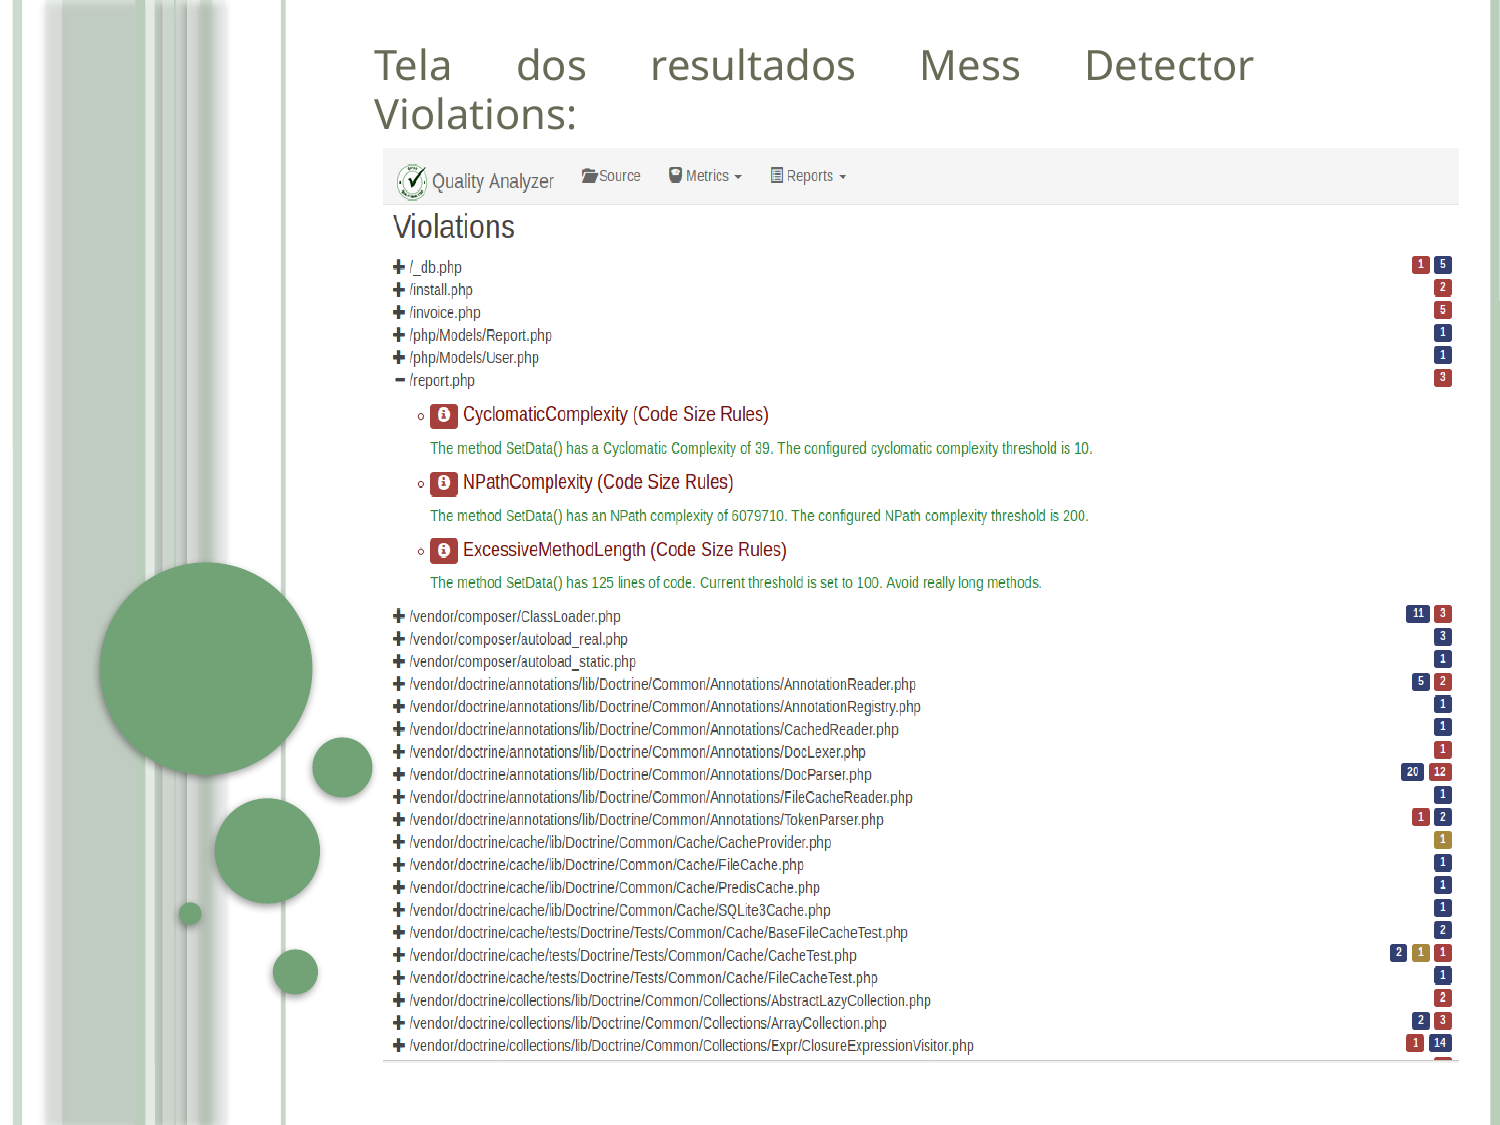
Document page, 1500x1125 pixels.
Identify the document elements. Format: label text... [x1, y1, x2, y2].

text_box Tela dos resultados Mess Detector Violations: [360, 30, 1270, 146]
picture [383, 148, 1460, 1063]
